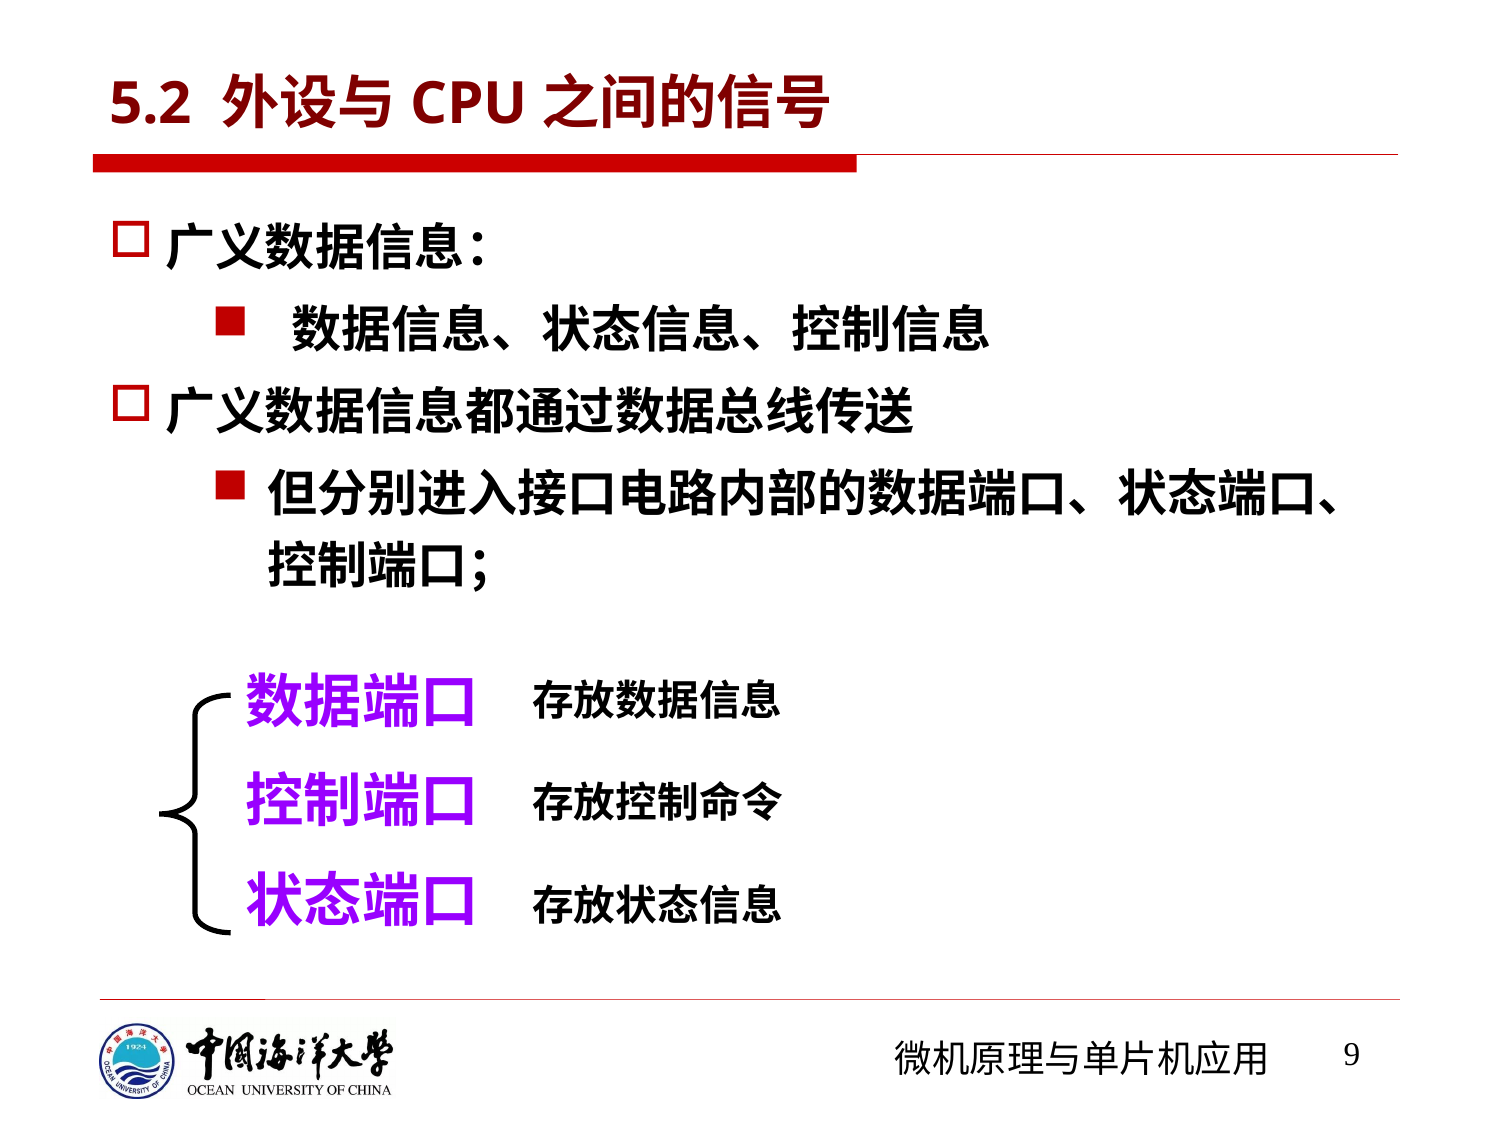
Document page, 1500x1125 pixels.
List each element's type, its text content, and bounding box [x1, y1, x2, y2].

slide_number 9 [1328, 1024, 1448, 1103]
list 广义数据信息： 数据信息、状态信息、控制信息 广义数据信息都通过数据总线传送 但分别进入接口电路内部的数据端口、状态端口、控制端口； [93, 196, 1407, 976]
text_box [159, 656, 1500, 953]
picture [99, 1017, 396, 1099]
title 5.2 外设与CPU之间的信号 [94, 30, 1407, 143]
